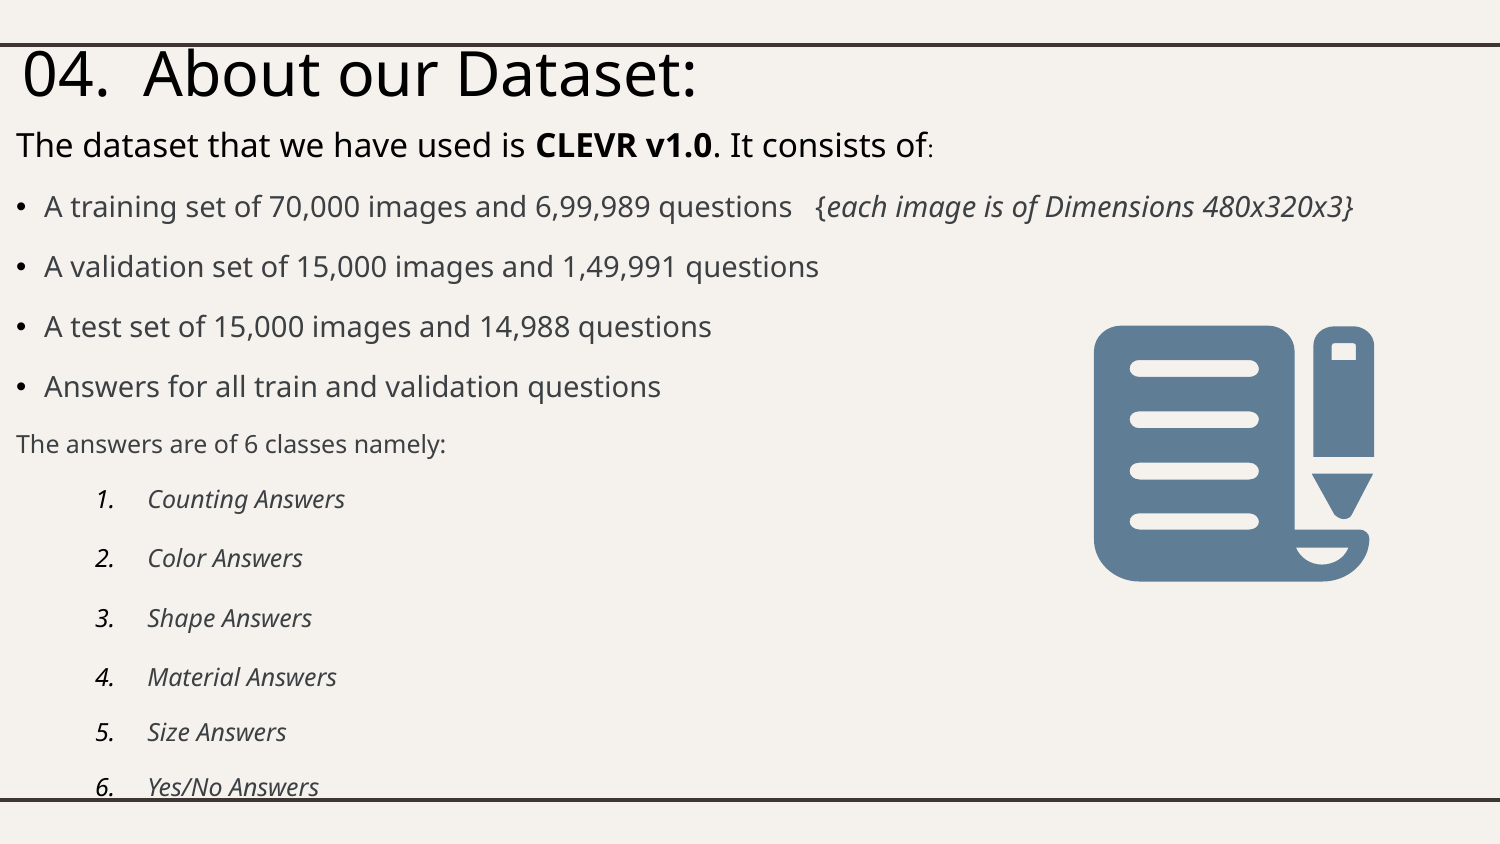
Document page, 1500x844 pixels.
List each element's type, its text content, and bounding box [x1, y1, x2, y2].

title 04. About our Dataset: [0, 19, 738, 129]
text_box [1092, 325, 1375, 582]
subtitle The dataset that we have used is CLEVR v1.0. It consists of: A training set of 70,000 images and 6,99,989 questions {each image is of Dimensions 480x320x3} A validation set of 15,000 images and 1,49,991 questions A test set of 15,000 images and 14,988 questions Answers for all train and validation questions The answers are of 6 classes namely: Counting Answers Color Answers Shape Answers Material Answers Size Answers Yes/No Answers [1, 88, 1468, 256]
